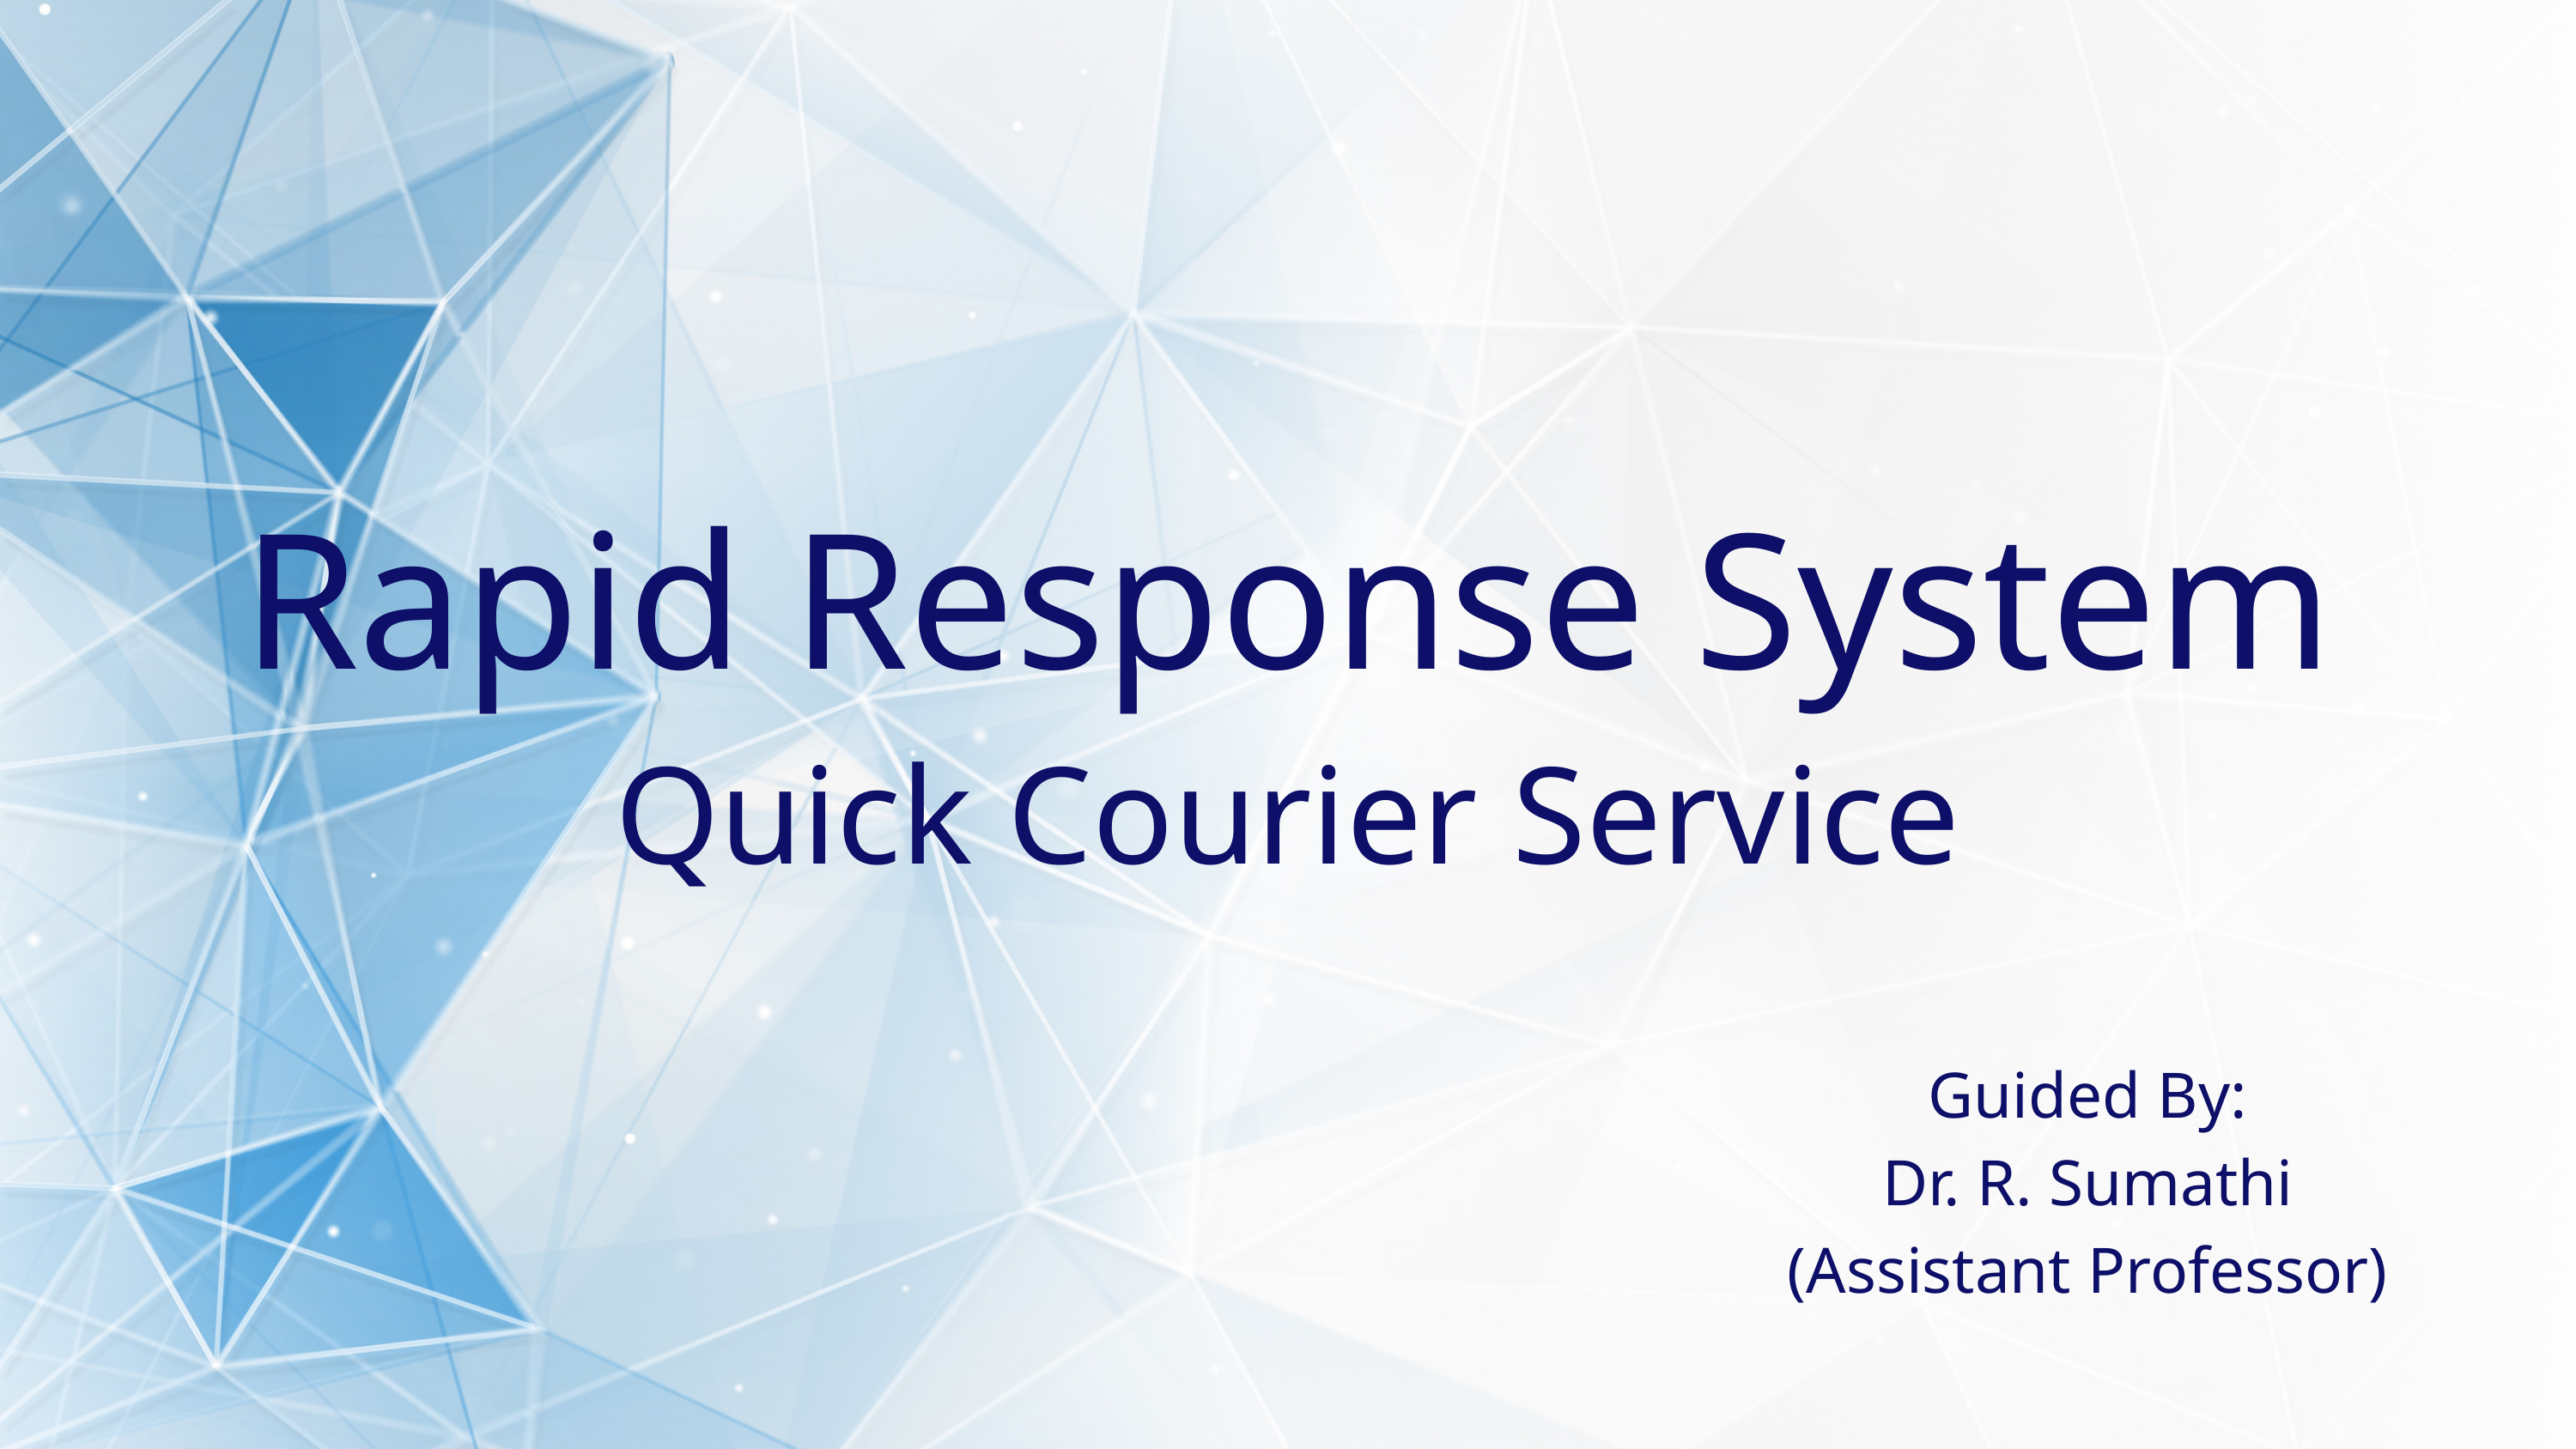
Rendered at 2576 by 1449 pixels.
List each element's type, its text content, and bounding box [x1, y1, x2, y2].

text_box Quick Courier Service [465, 702, 2111, 891]
text_box Guided By: Dr. R. Sumathi (Assistant Professor) [1744, 1042, 2432, 1306]
text_box [0, 0, 2576, 1449]
text_box Rapid Response System [144, 443, 2432, 707]
